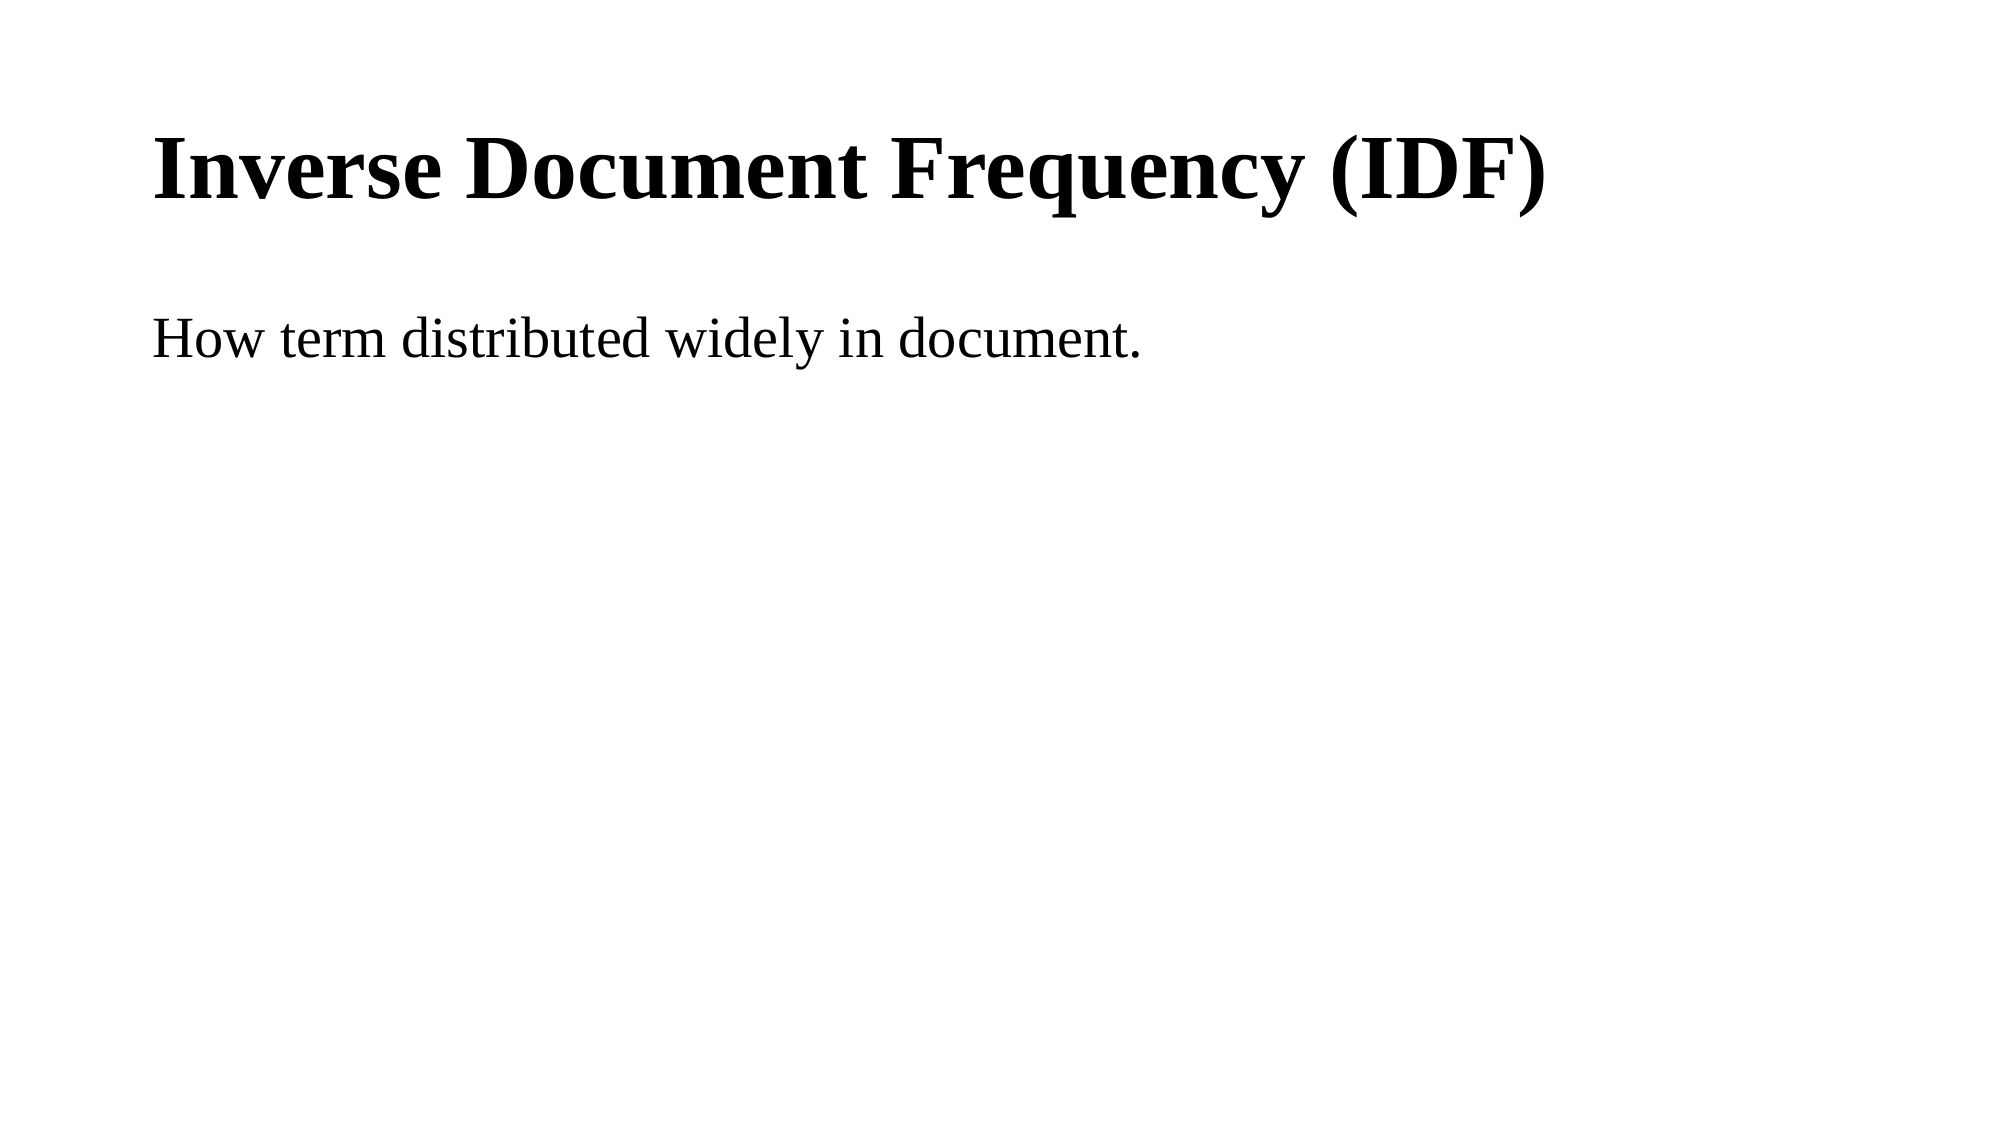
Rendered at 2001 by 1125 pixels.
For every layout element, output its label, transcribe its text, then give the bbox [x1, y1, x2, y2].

title Inverse Document Frequency (IDF) [137, 59, 1863, 278]
